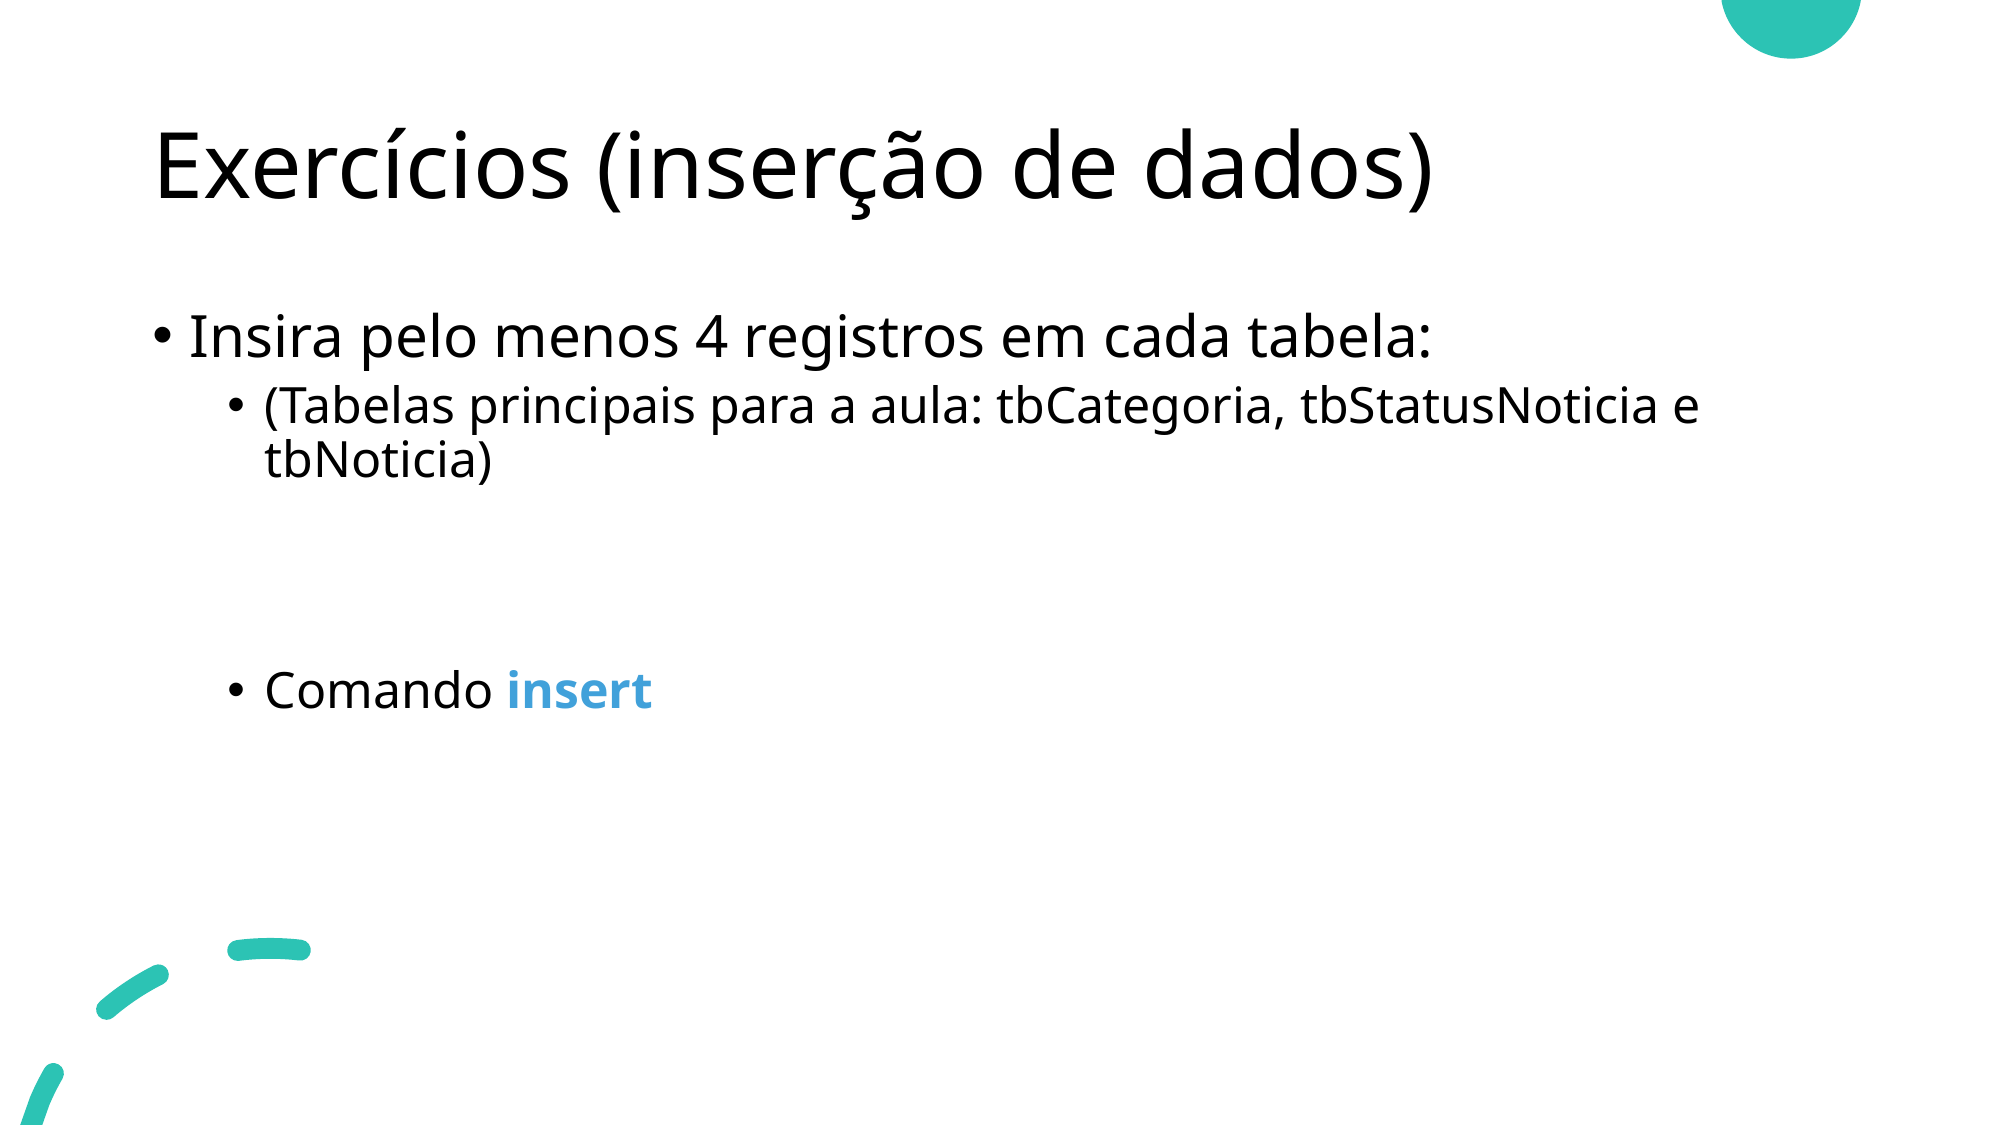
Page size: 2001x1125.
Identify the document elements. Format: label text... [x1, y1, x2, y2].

list Insira pelo menos 4 registros em cada tabela: (Tabelas principais para a aula: tbCategoria, tbStatusNoticia e tbNoticia) Comando insert [137, 299, 1863, 933]
title Exercícios (inserção de dados) [137, 59, 1863, 278]
